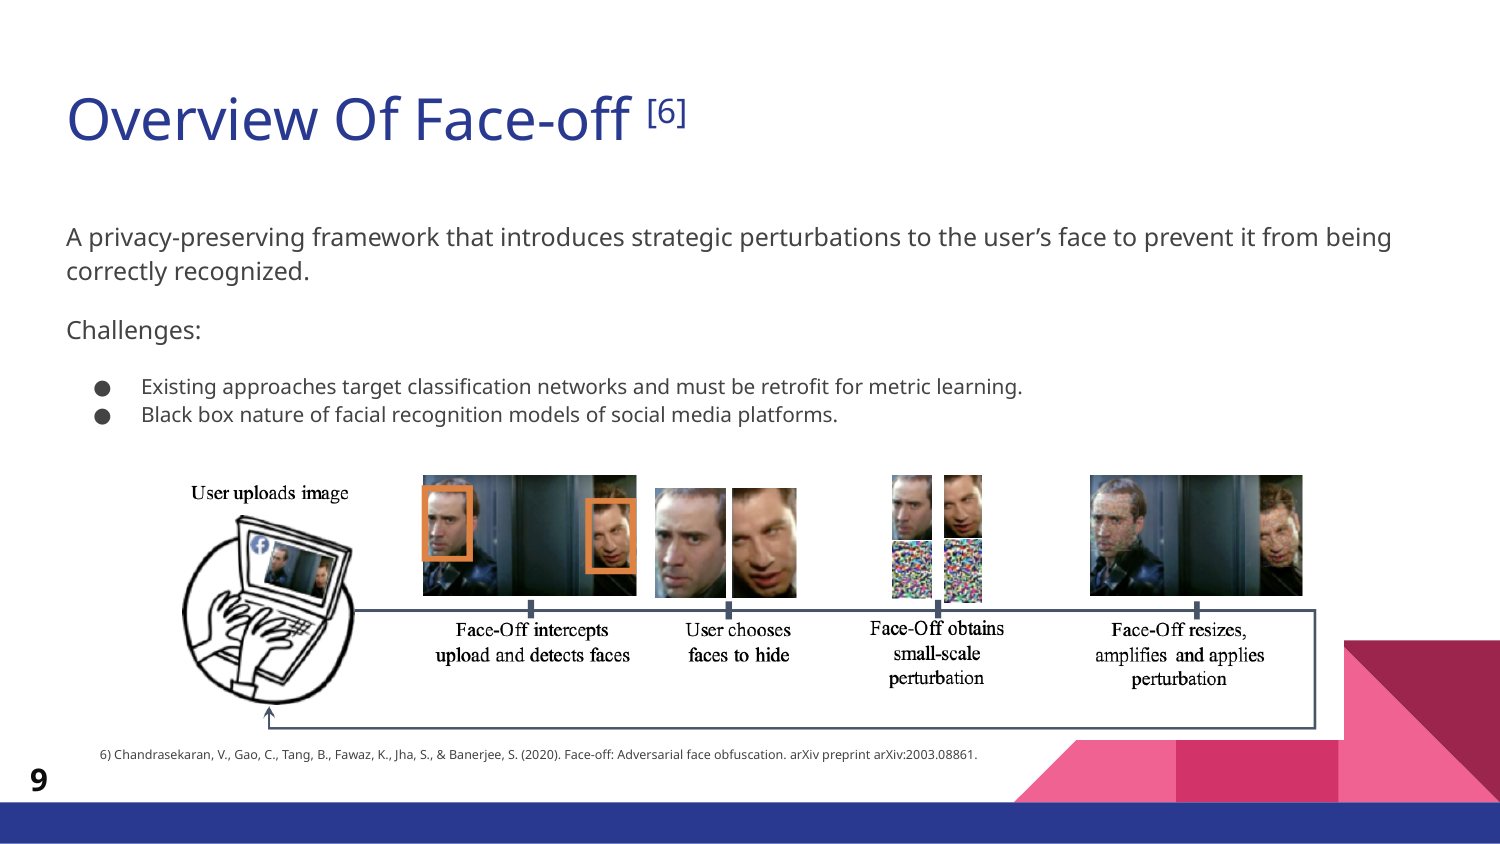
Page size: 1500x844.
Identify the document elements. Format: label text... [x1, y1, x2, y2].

list A privacy-preserving framework that introduces strategic perturbations to the user’s face to prevent it from being correctly recognized. Challenges: Existing approaches target classification networks and must be retrofit for metric learning. Black box nature of facial recognition models of social media platforms. [51, 201, 1449, 750]
picture [155, 441, 1345, 740]
slide_number ‹#› [0, 749, 63, 814]
title Overview Of Face-off [6] [51, 67, 1449, 167]
text_box 6) Chandrasekaran, V., Gao, C., Tang, B., Fawaz, K., Jha, S., & Banerjee, S. (2020). Face-off: Adversarial face obfuscation. arXiv preprint arXiv:2003.08861. [84, 739, 1052, 770]
